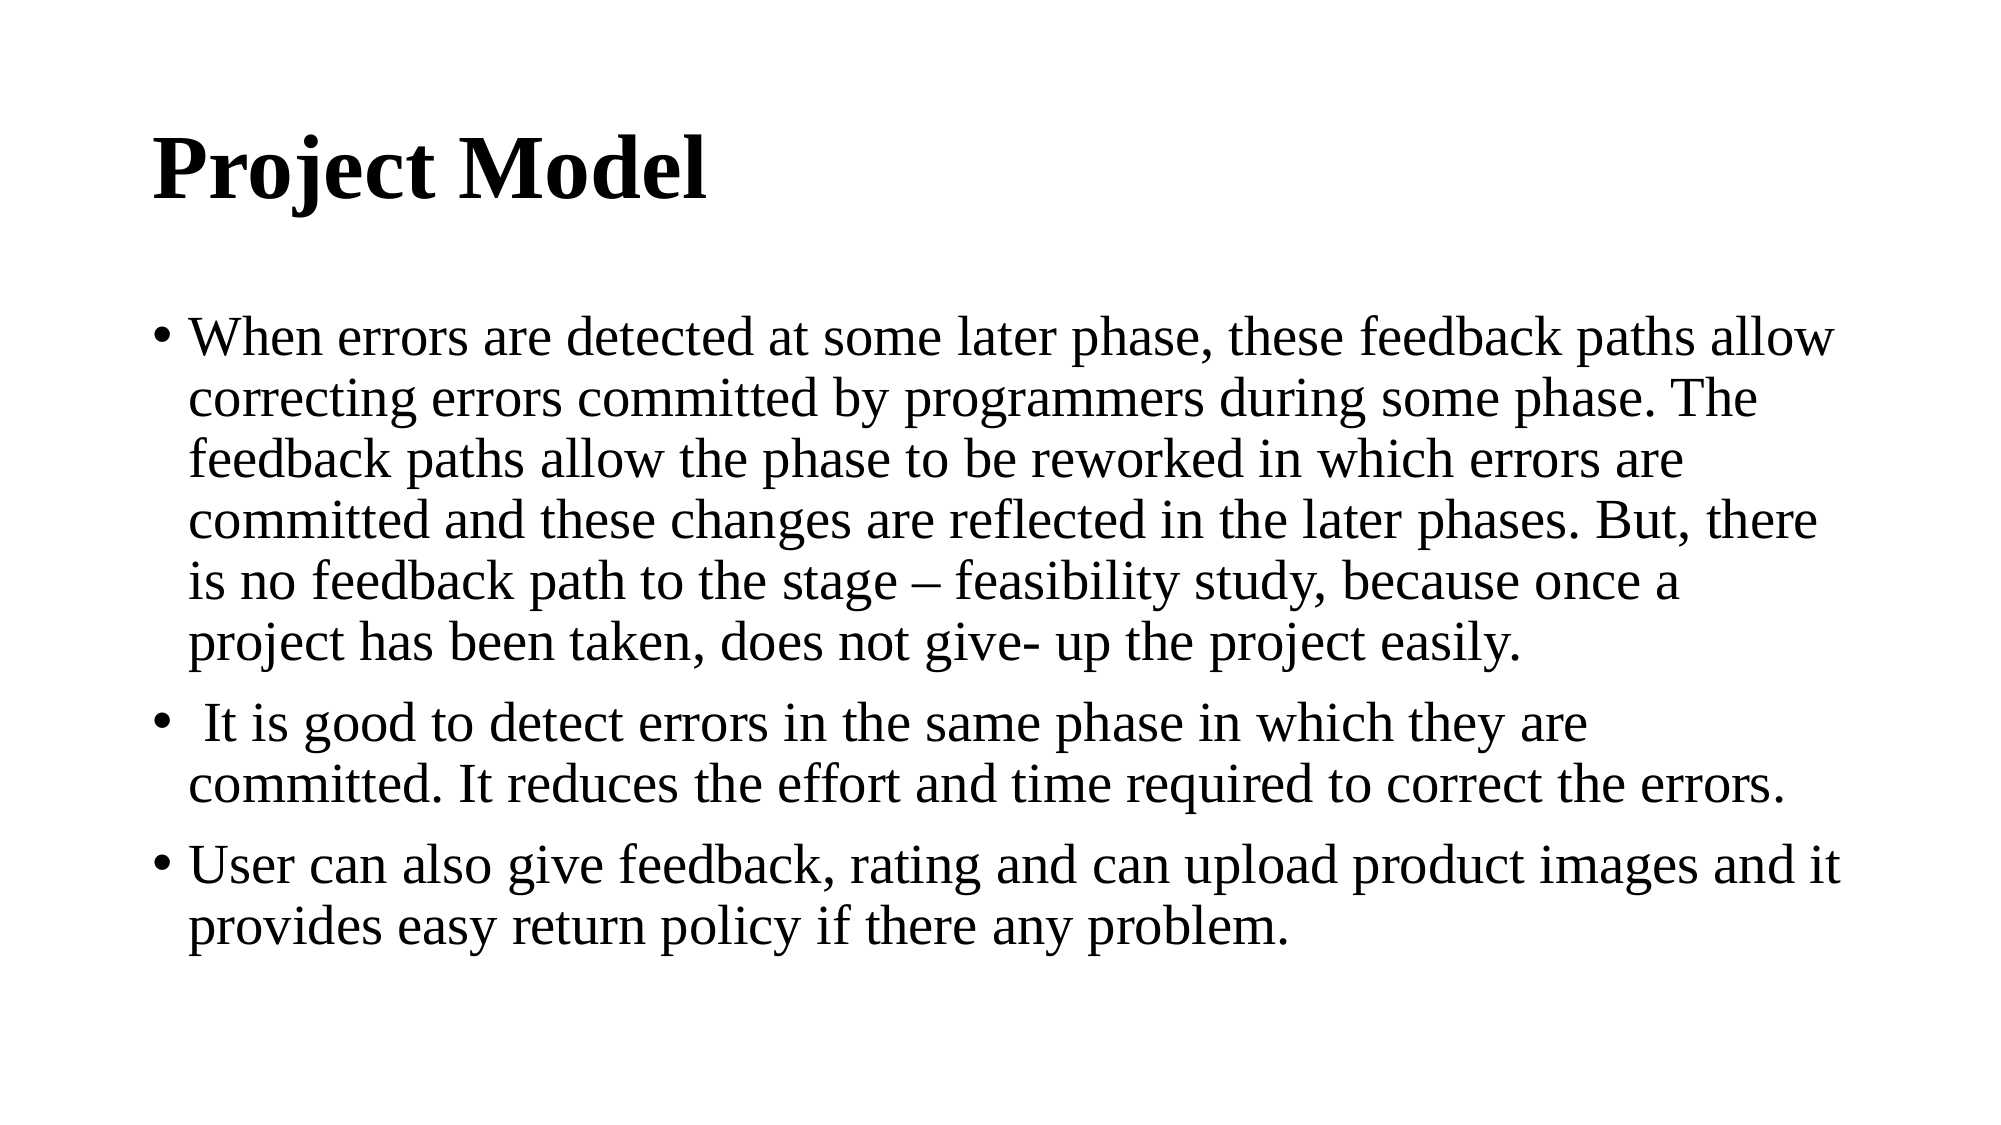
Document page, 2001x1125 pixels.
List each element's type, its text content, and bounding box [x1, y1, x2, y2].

title Project Model [137, 59, 1863, 278]
list When errors are detected at some later phase, these feedback paths allow correcting errors committed by programmers during some phase. The feedback paths allow the phase to be reworked in which errors are committed and these changes are reflected in the later phases. But, there is no feedback path to the stage – feasibility study, because once a project has been taken, does not give- up the project easily. It is good to detect errors in the same phase in which they are committed. It reduces the effort and time required to correct the errors. User can also give feedback, rating and can upload product images and it provides easy return policy if there any problem. [137, 299, 1863, 1014]
